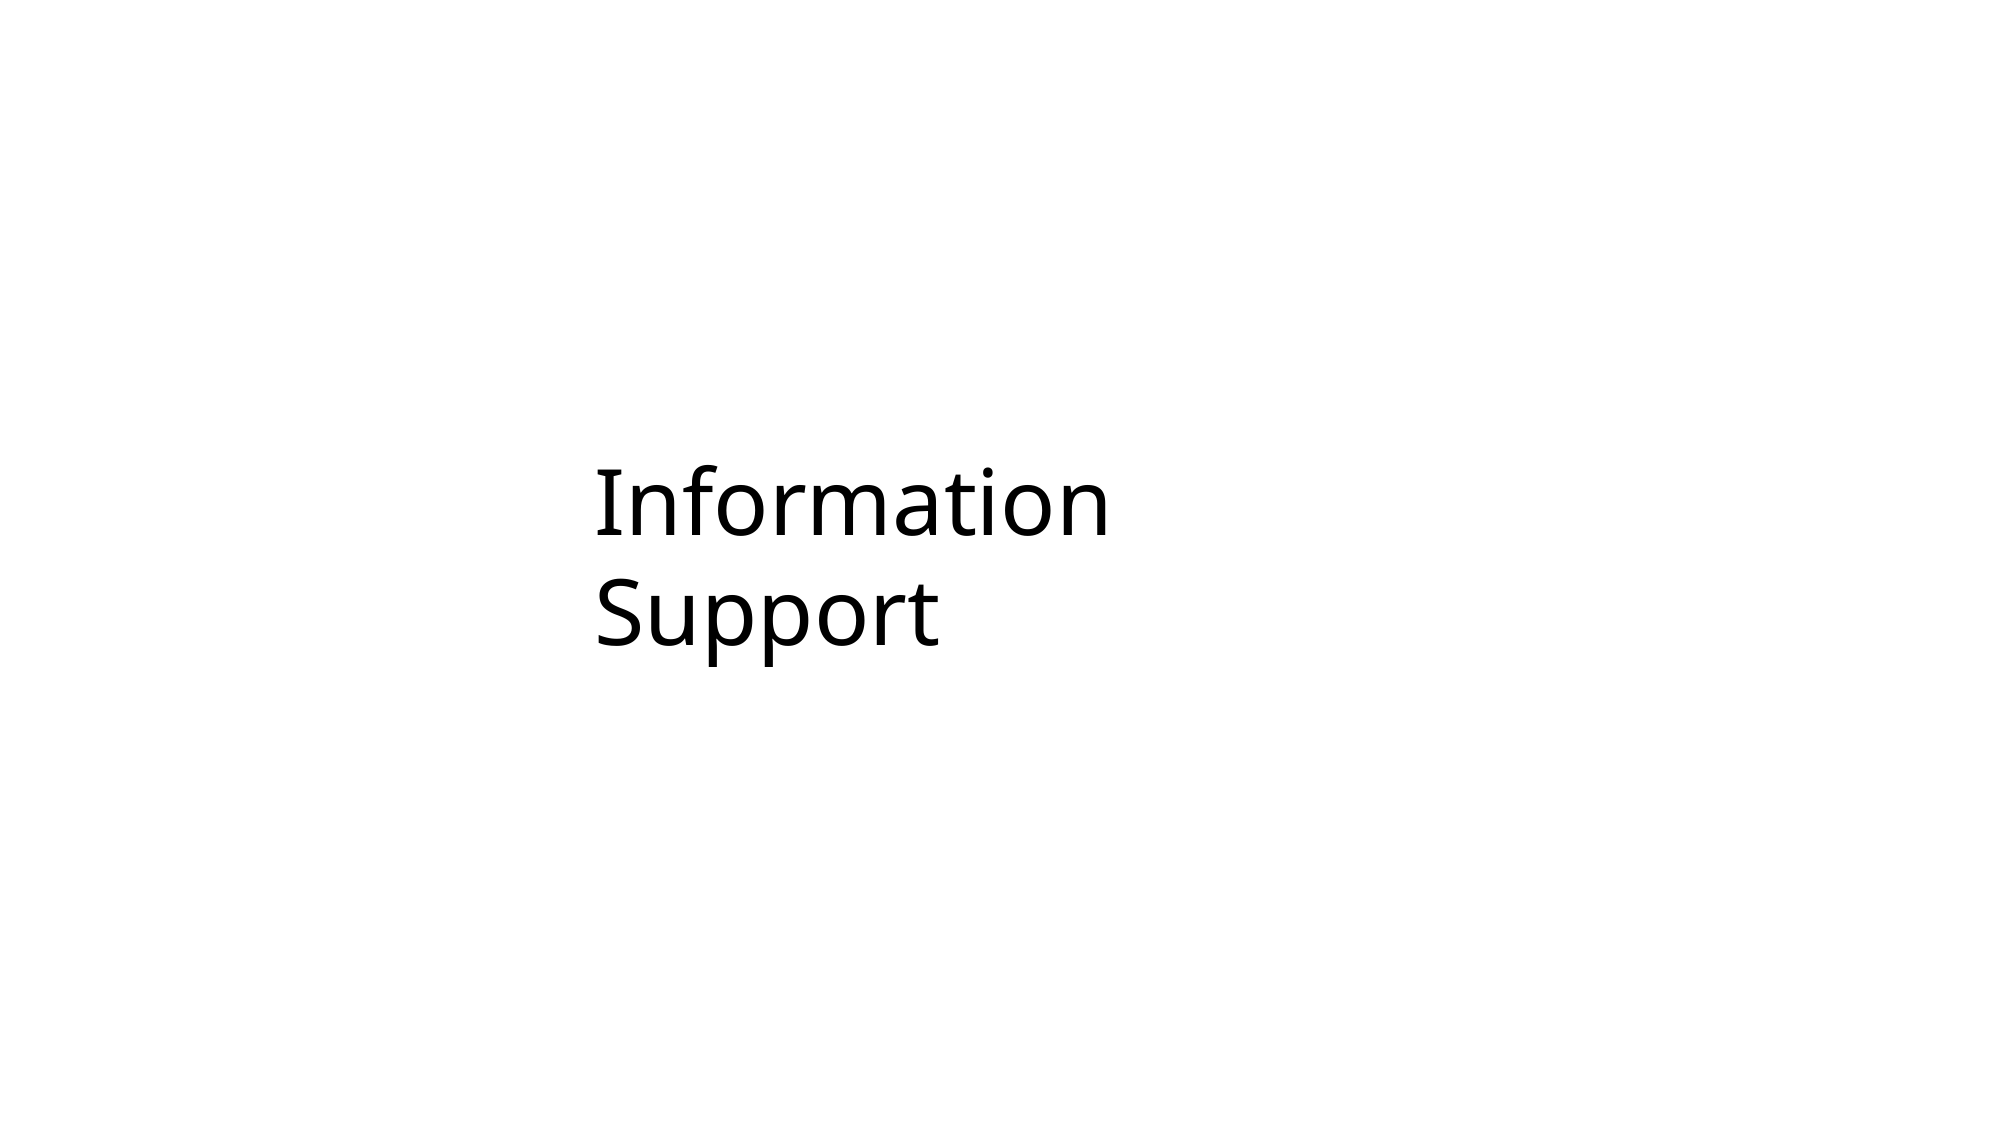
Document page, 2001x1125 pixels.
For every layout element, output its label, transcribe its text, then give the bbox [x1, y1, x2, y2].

text_box Information Support [579, 436, 1421, 671]
